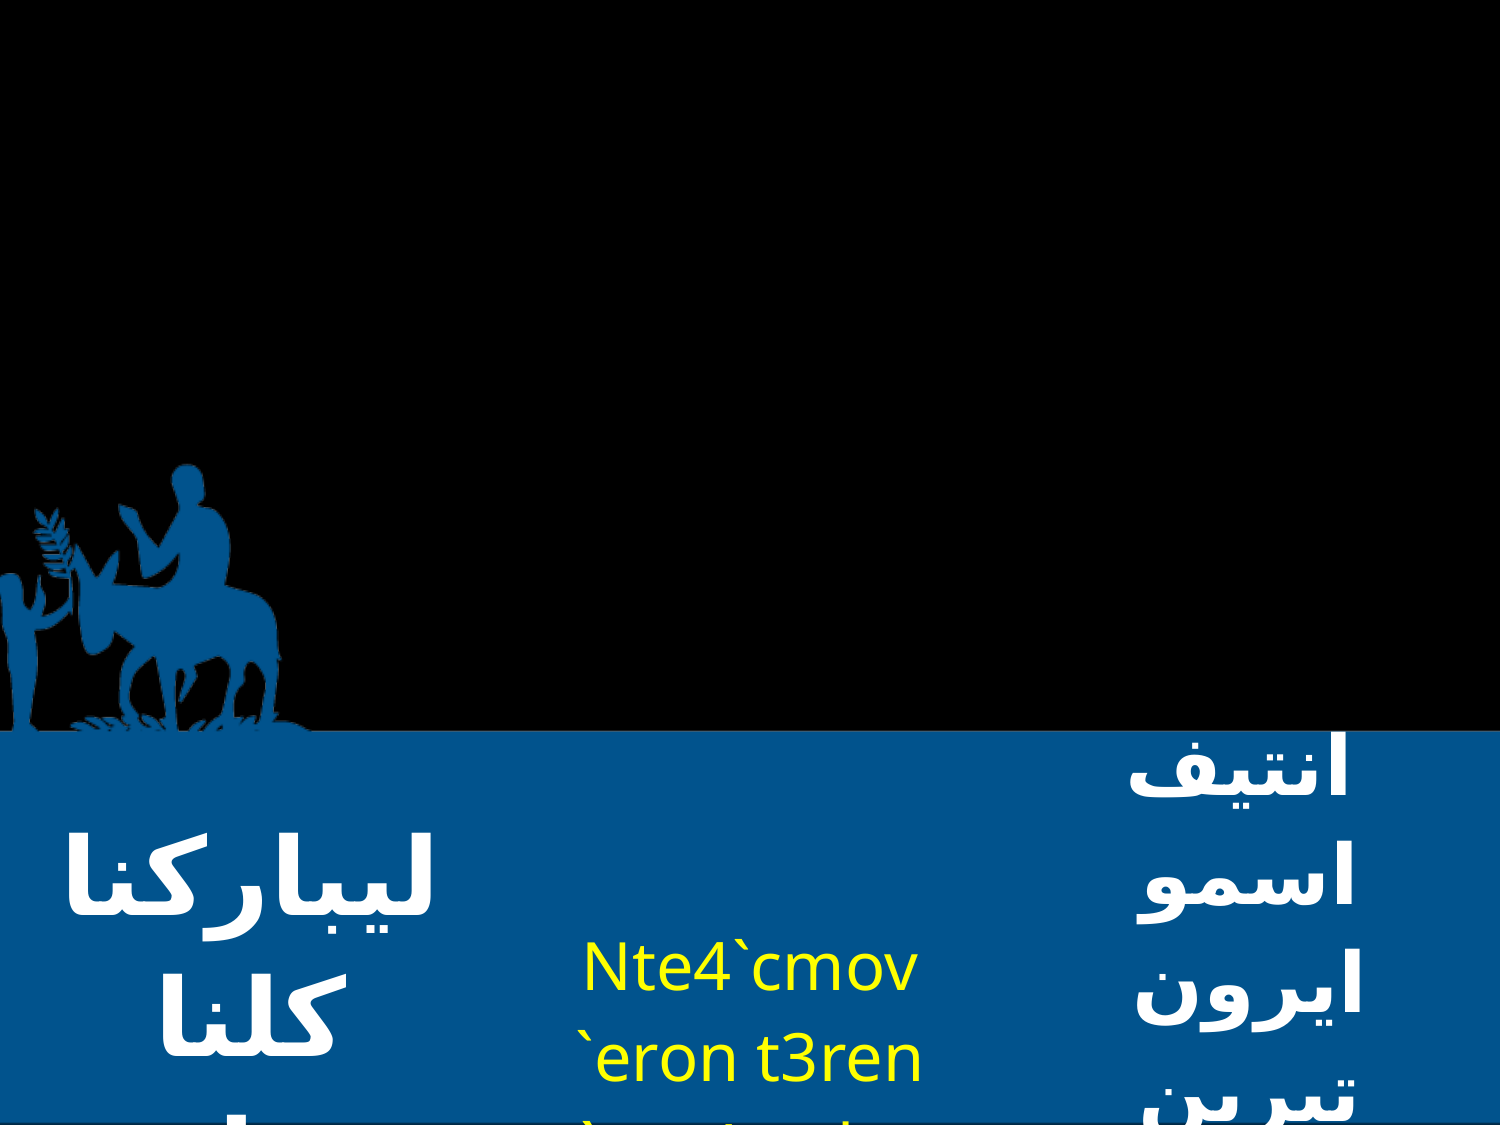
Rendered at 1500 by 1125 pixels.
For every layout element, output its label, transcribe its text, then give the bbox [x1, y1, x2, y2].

table_header انتيف اسمو ايرون تيرين انتيف طوفو انين هيت [1000, 713, 1500, 1125]
table_header Nte4`cmov `eron t3ren `nte4tovbo `nnenh3t [500, 713, 1000, 1125]
picture [0, 338, 1500, 713]
table_header ليباركنا كلنا ويطهر قلوبنا [0, 713, 500, 1125]
